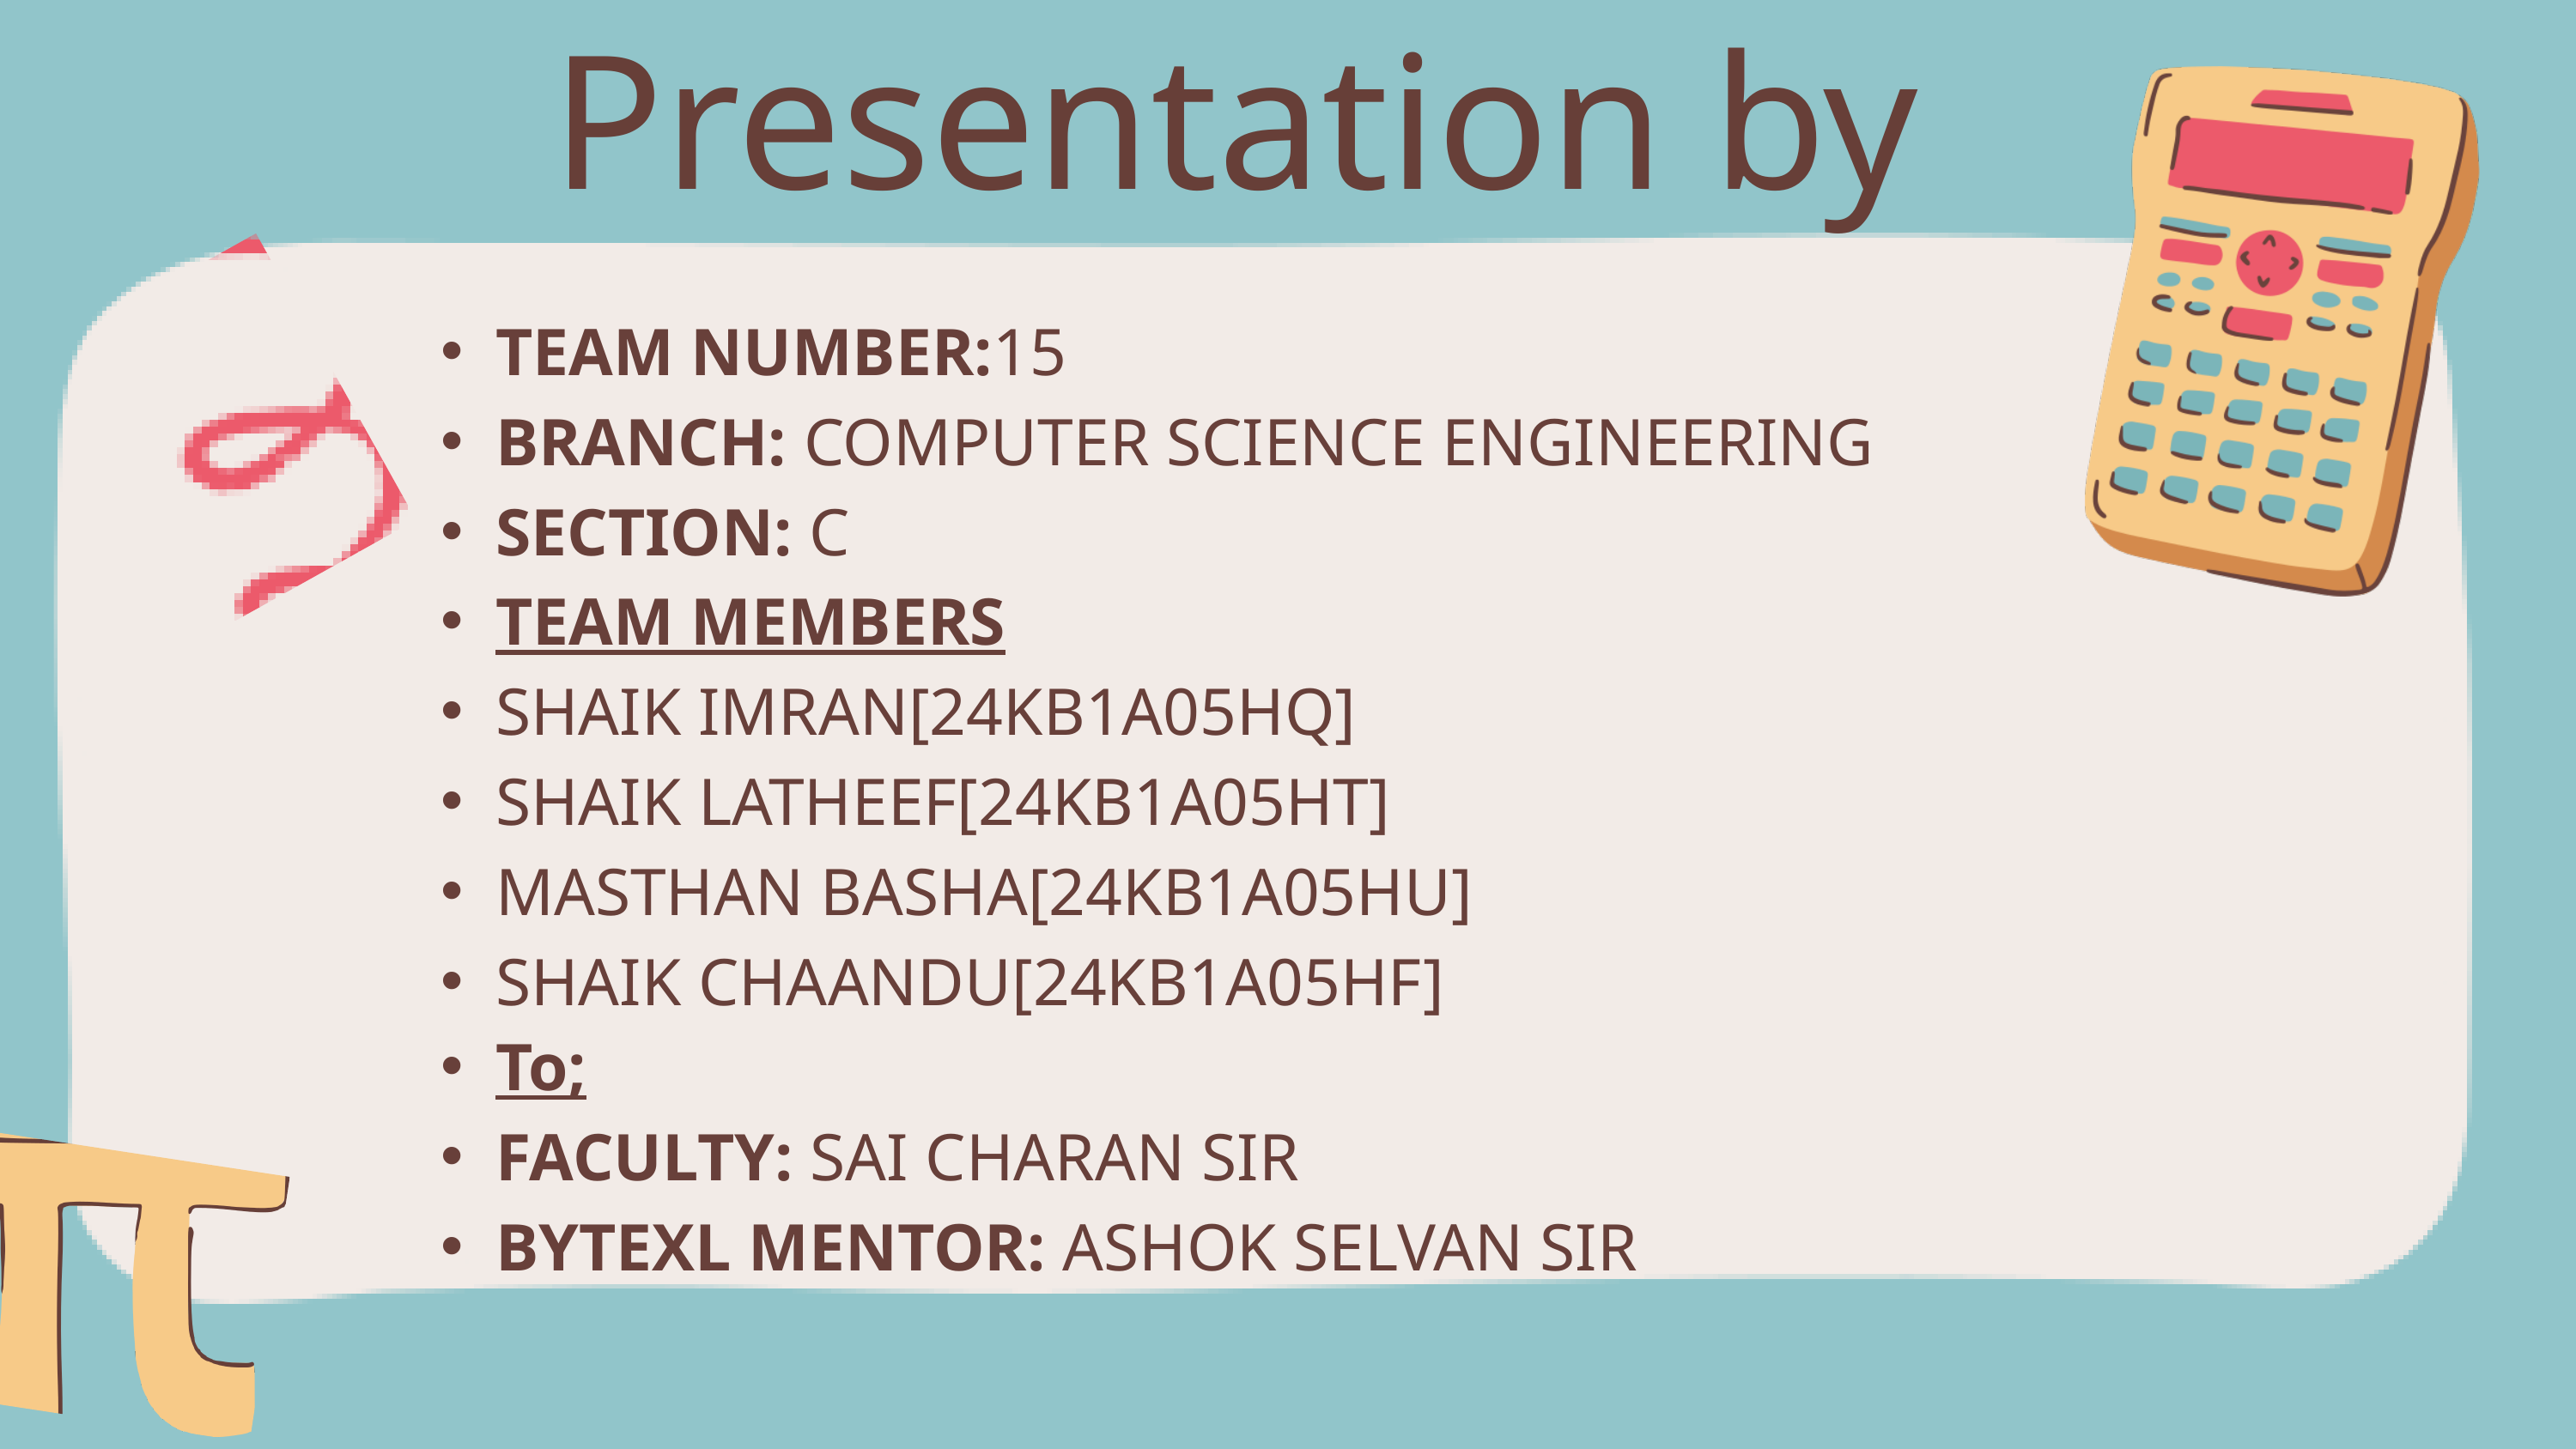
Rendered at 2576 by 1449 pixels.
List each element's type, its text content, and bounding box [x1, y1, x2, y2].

text_box [37, 233, 386, 642]
text_box [2084, 66, 2480, 597]
text_box [53, 228, 386, 464]
text_box TEAM NUMBER:15 BRANCH: COMPUTER SCIENCE ENGINEERING SECTION: C [386, 208, 2085, 659]
text_box [2085, 597, 2477, 1304]
text_box [53, 386, 386, 1304]
text_box To; FACULTY: SAI CHARAN SIR BYTEXL MENTOR: ASHOK SELVAN SIR [386, 923, 2085, 1374]
text_box TEAM MEMBERS SHAIK IMRAN[24KB1A05HQ] SHAIK LATHEEF[24KB1A05HT] MASTHAN BASHA[24KB1A05HU] SHAIK CHAANDU[24KB1A05HF] [386, 659, 2085, 923]
text_box Presentation by [432, 10, 2038, 208]
text_box [0, 1132, 290, 1443]
